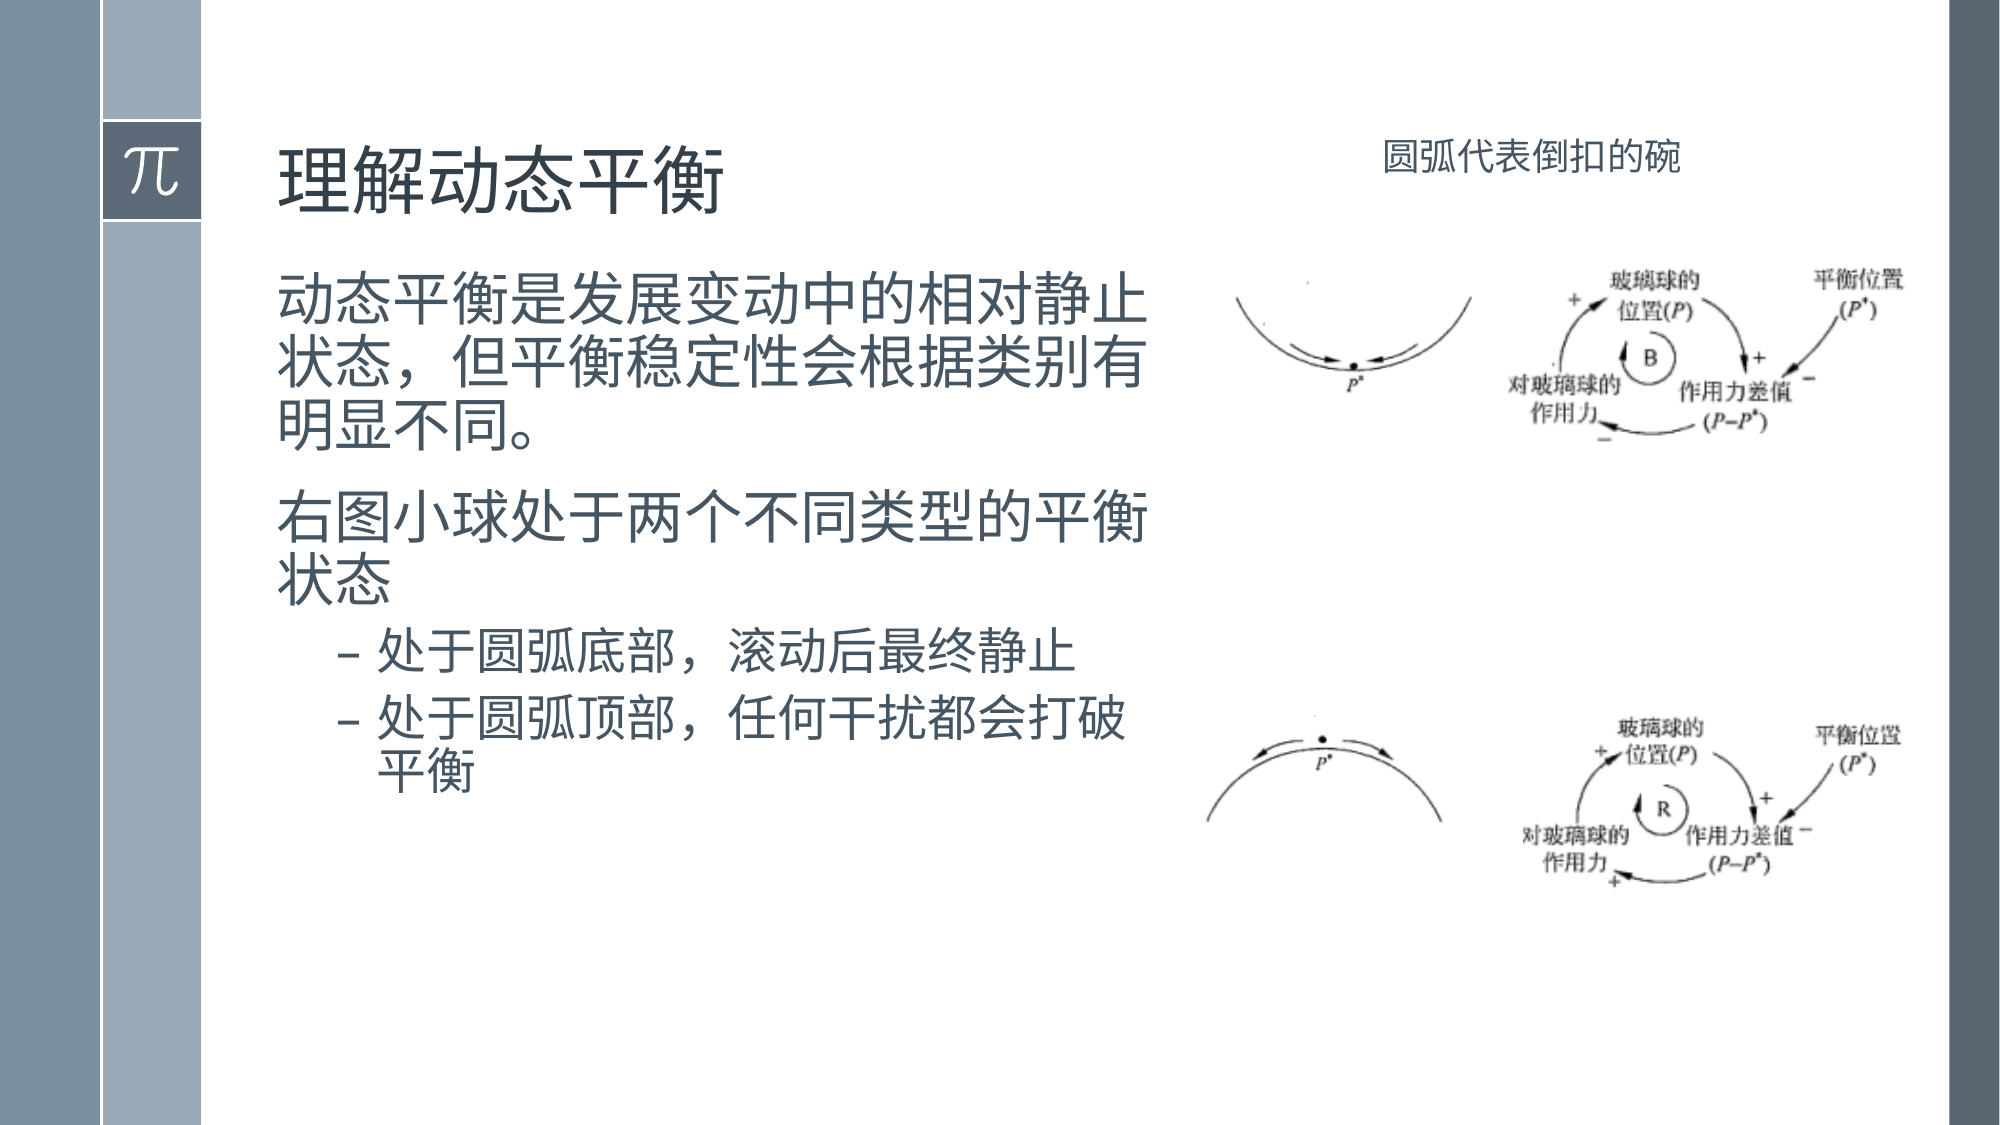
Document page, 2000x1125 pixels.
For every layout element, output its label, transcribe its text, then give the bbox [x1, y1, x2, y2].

list 动态平衡是发展变动中的相对静止状态，但平衡稳定性会根据类别有明显不同。 右图小球处于两个不同类型的平衡状态 处于圆弧底部，滚动后最终静止 处于圆弧顶部，任何干扰都会打破平衡 [261, 262, 1177, 1013]
picture [1204, 250, 1907, 457]
title 理解动态平衡 [261, 29, 1867, 233]
text_box 圆弧代表倒扣的碗 [1367, 125, 1698, 186]
picture [1181, 715, 1485, 852]
picture [1523, 712, 1918, 904]
